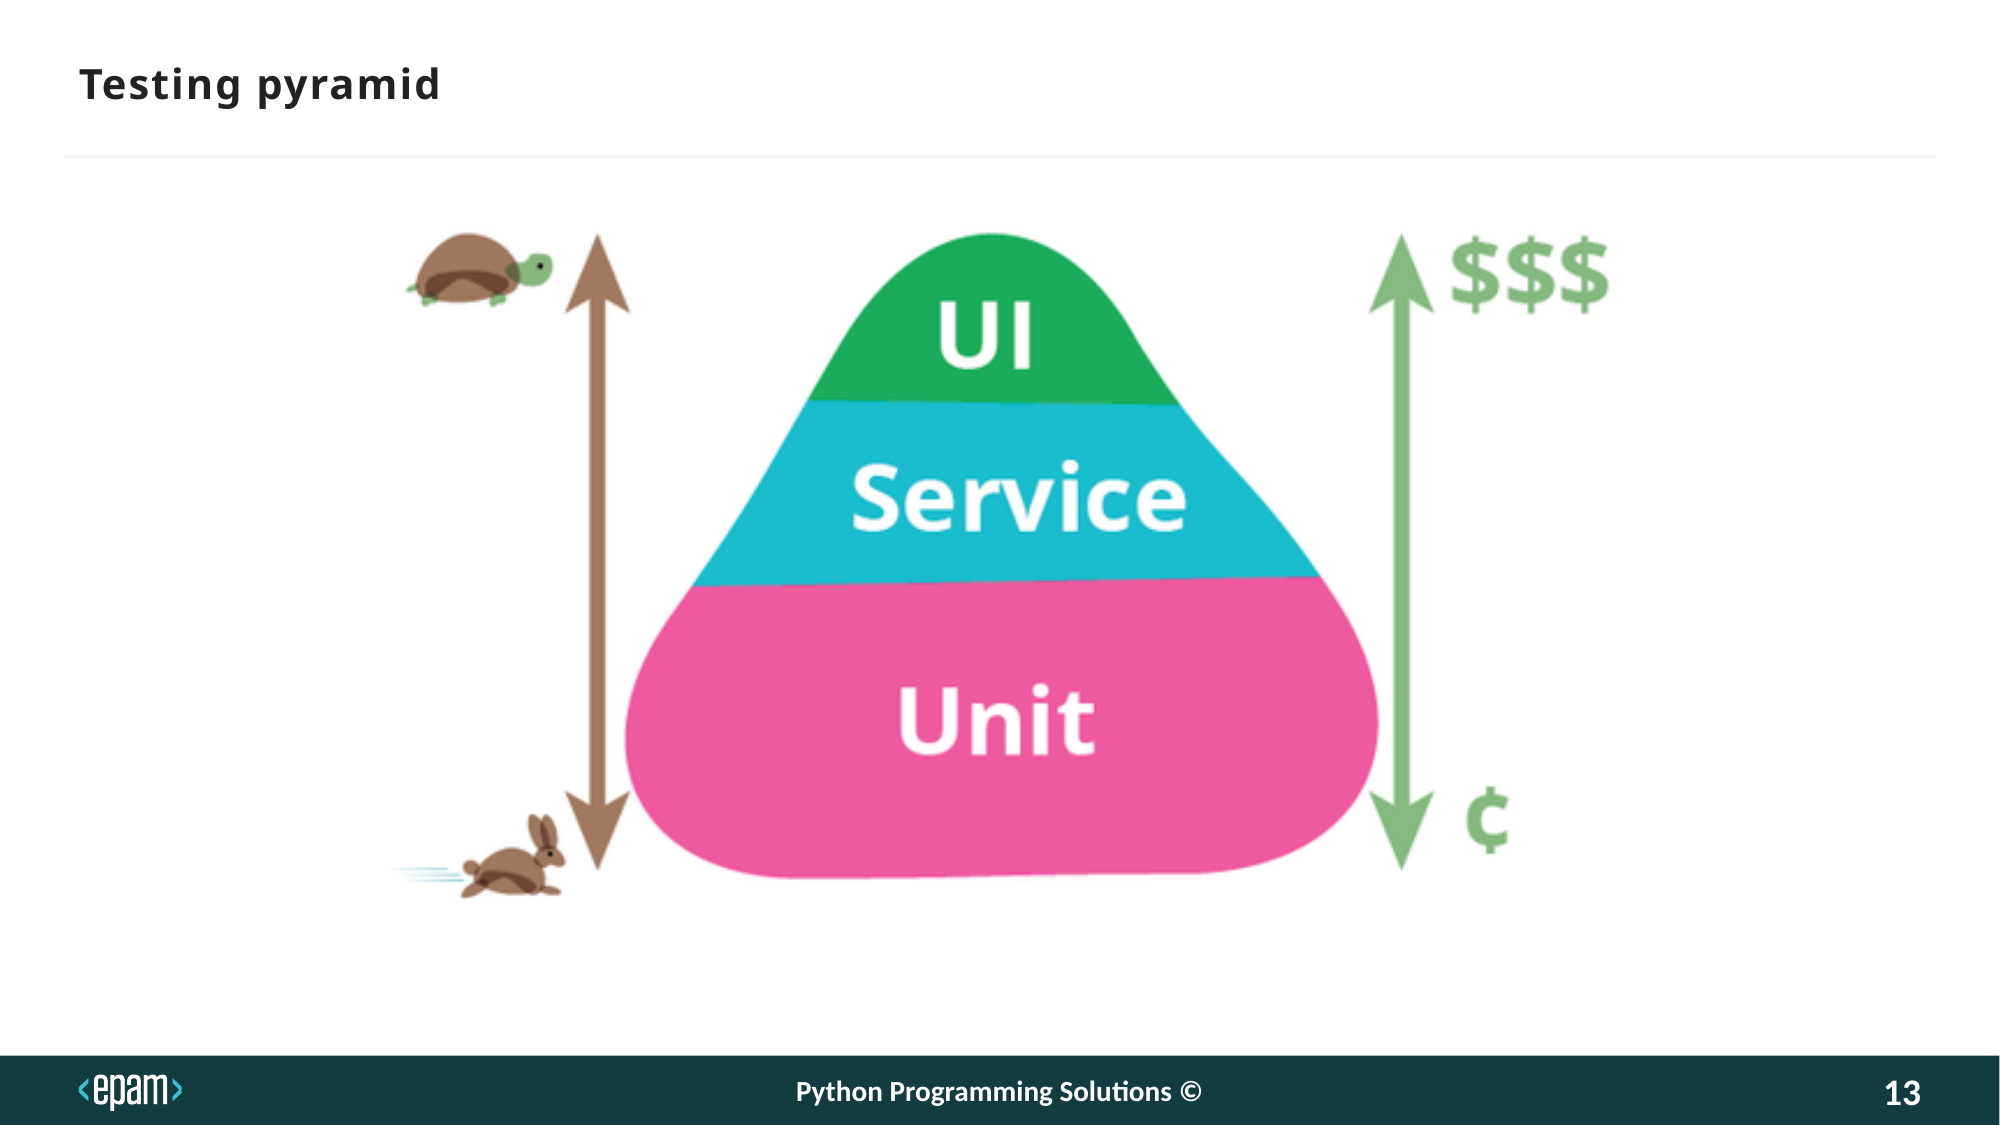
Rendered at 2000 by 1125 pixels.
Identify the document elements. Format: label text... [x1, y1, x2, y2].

text_box Testing pyramid [78, 49, 1922, 116]
text_box 13 [1821, 1056, 1922, 1125]
text_box Python Programming Solutions © [524, 1055, 1475, 1124]
picture [351, 214, 1649, 910]
